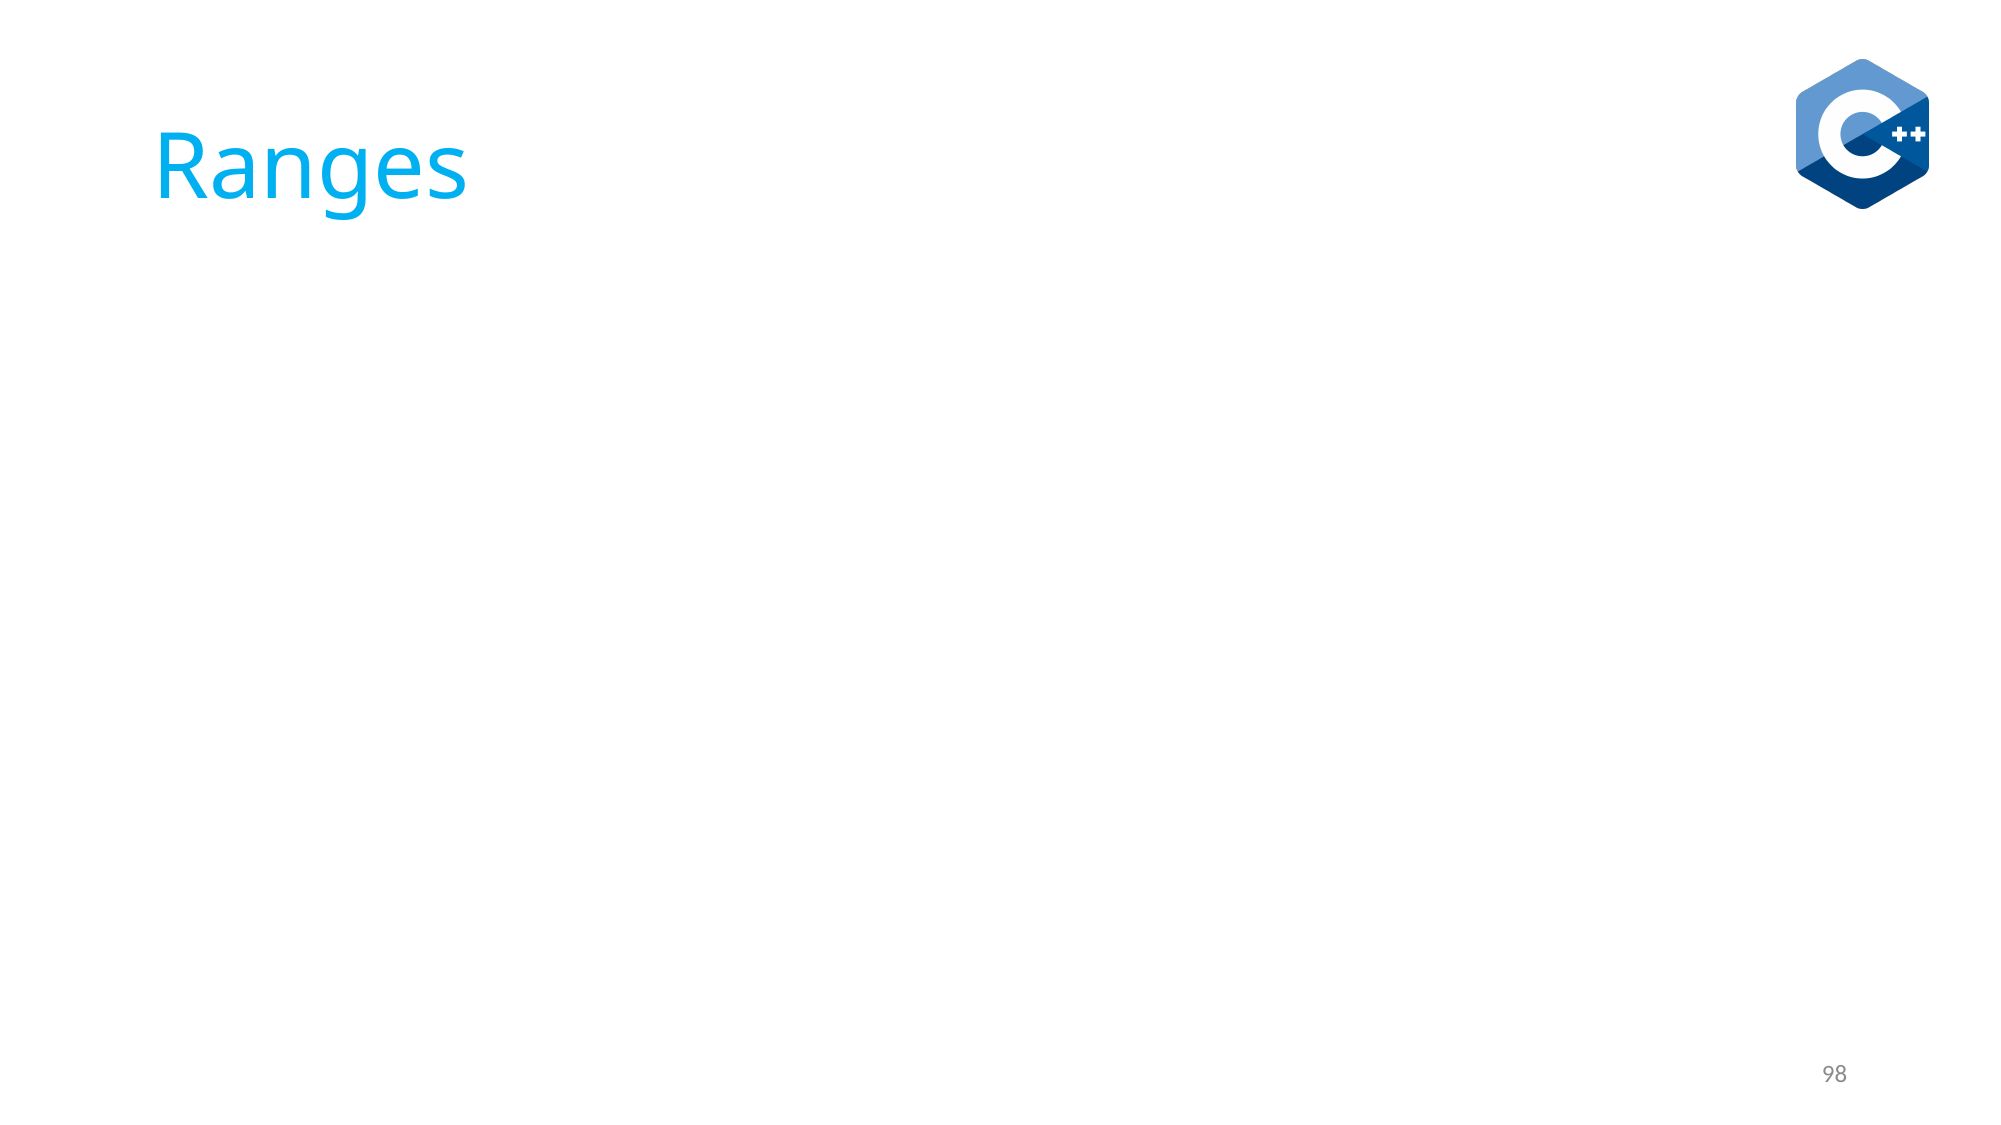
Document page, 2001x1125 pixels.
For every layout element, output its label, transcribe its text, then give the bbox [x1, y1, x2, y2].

title Ranges [137, 59, 1863, 278]
picture [1796, 59, 1929, 209]
slide_number 98 [1412, 1042, 1863, 1103]
